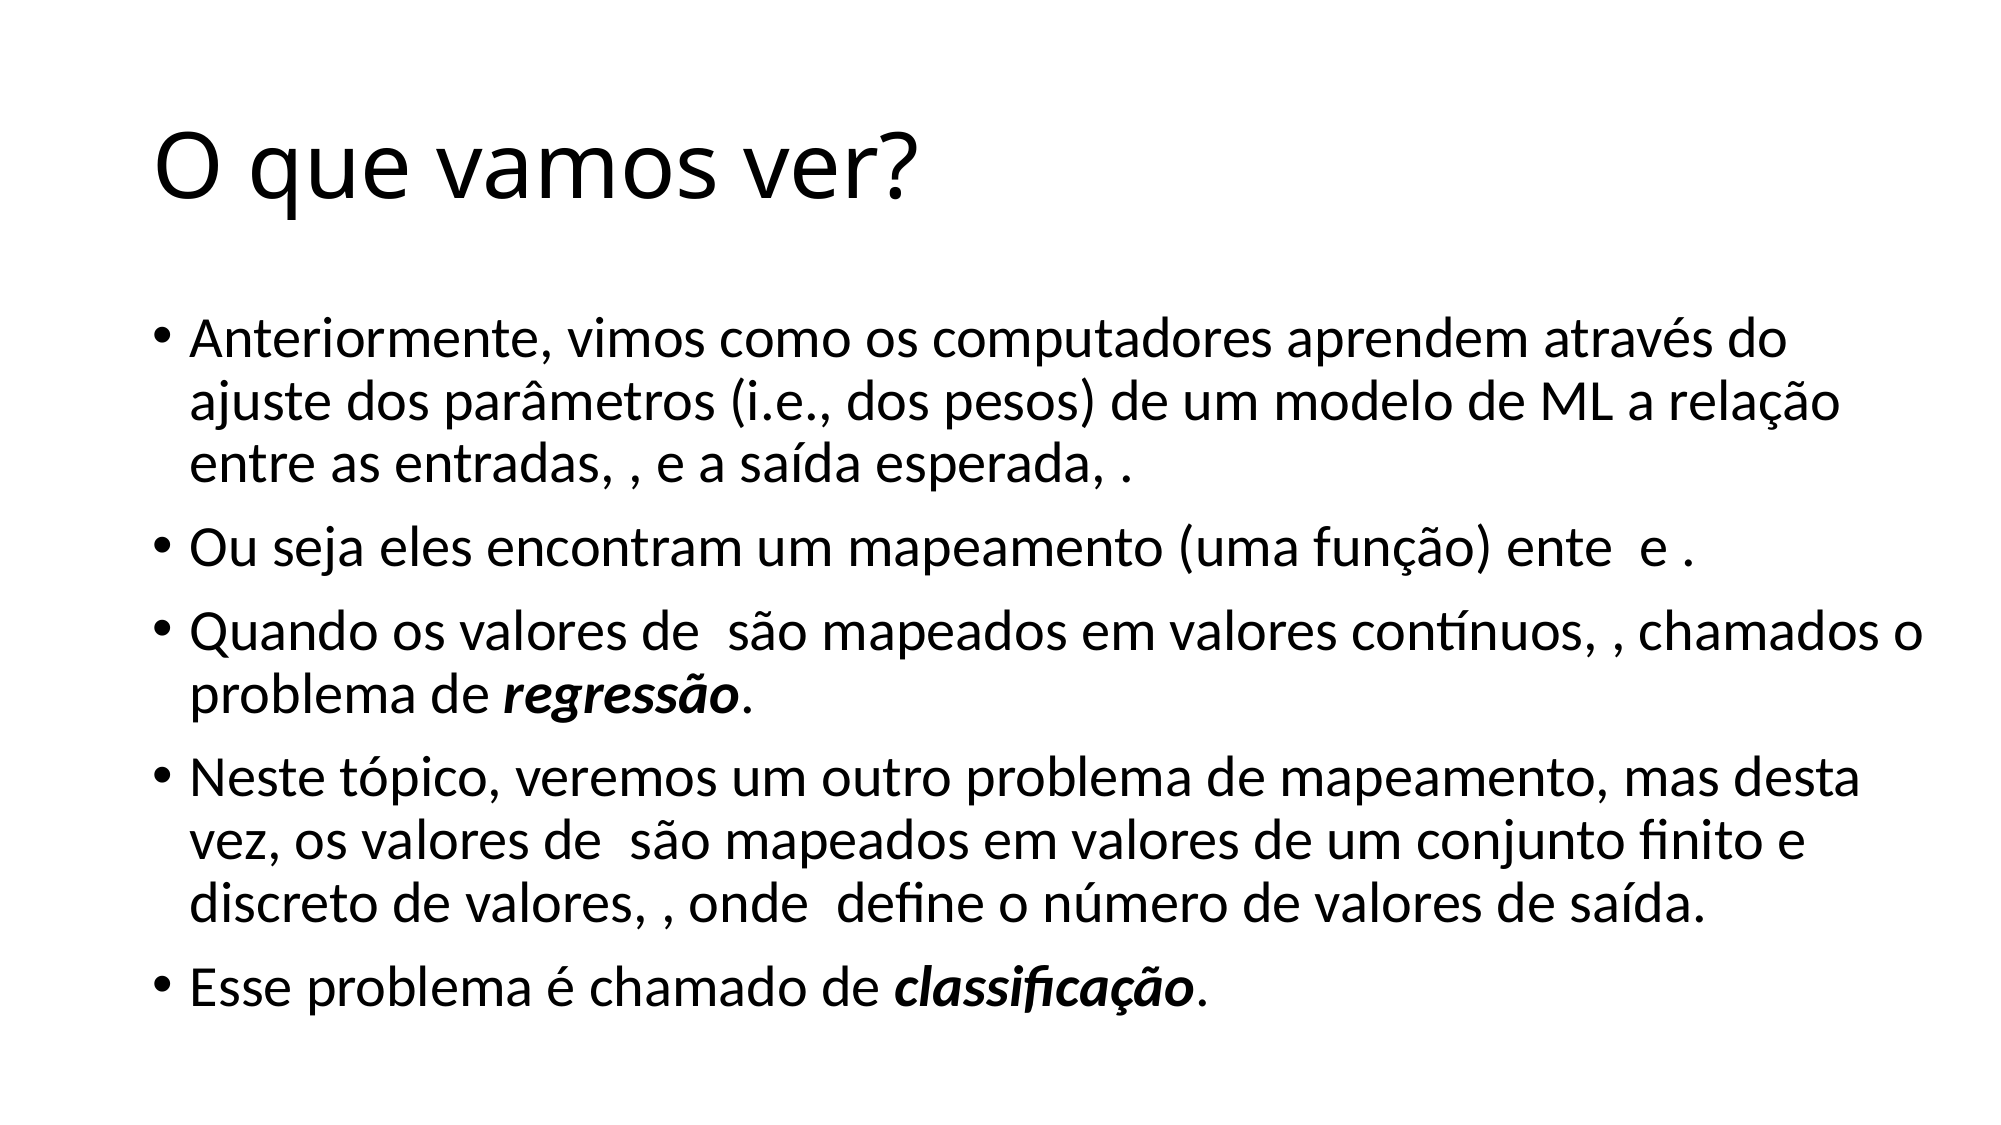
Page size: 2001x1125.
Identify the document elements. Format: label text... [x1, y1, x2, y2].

title O que vamos ver? [137, 59, 1863, 278]
